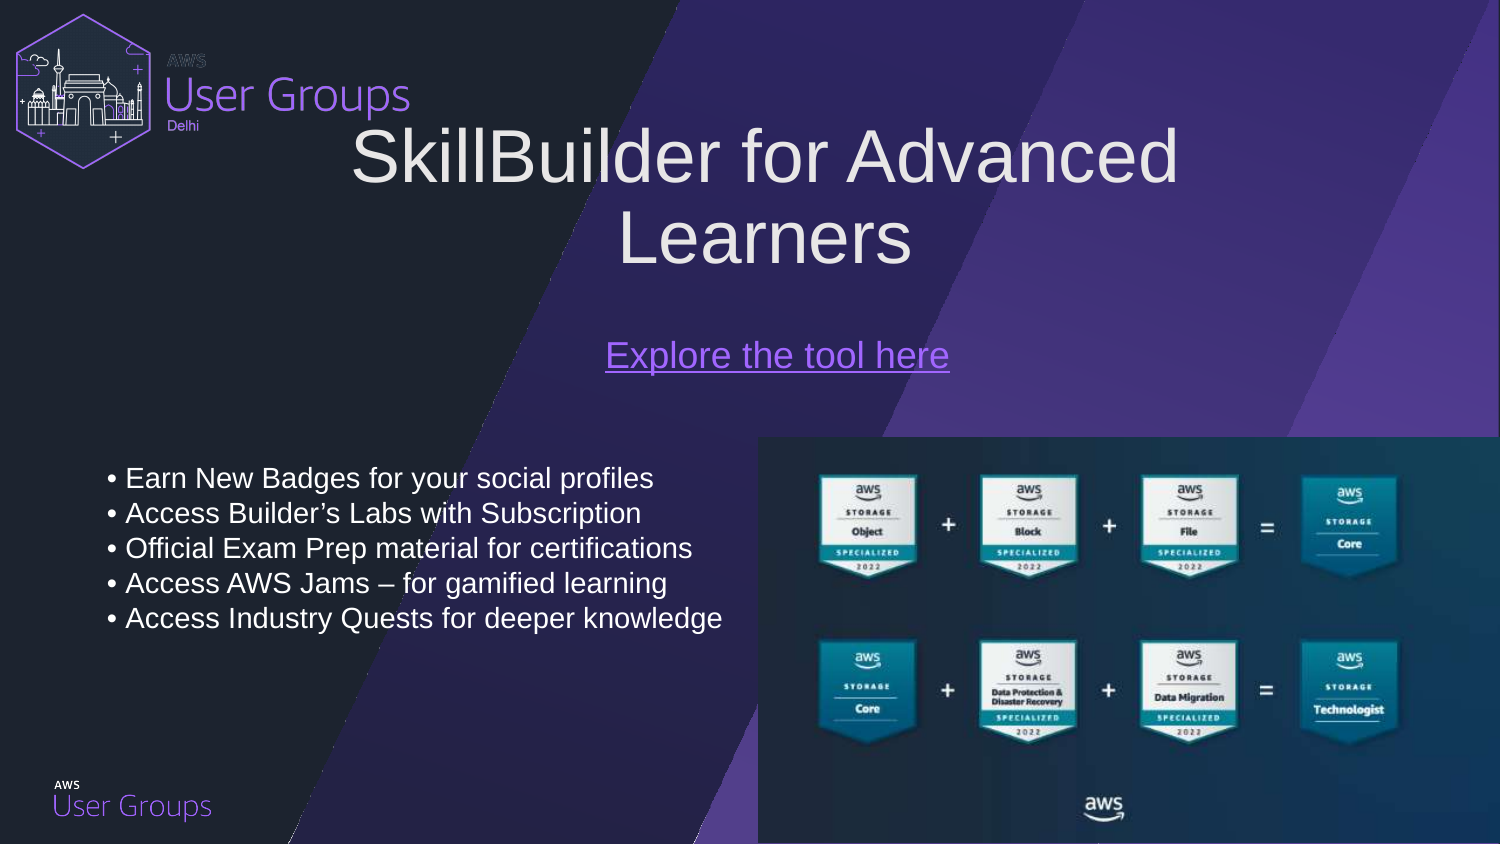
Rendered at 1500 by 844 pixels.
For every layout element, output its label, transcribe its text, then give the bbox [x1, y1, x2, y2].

picture [0, 0, 1500, 844]
subtitle Explore the tool here [196, 318, 1322, 405]
text_box • Earn New Badges for your social profiles • Access Builder’s Labs with Subscription • Official Exam Prep material for certifications • Access AWS Jams – for gamified learning • Access Industry Quests for deeper knowledge [92, 452, 739, 642]
picture [33, 774, 230, 843]
title SkillBuilder for Advanced Learners [202, 158, 1328, 298]
